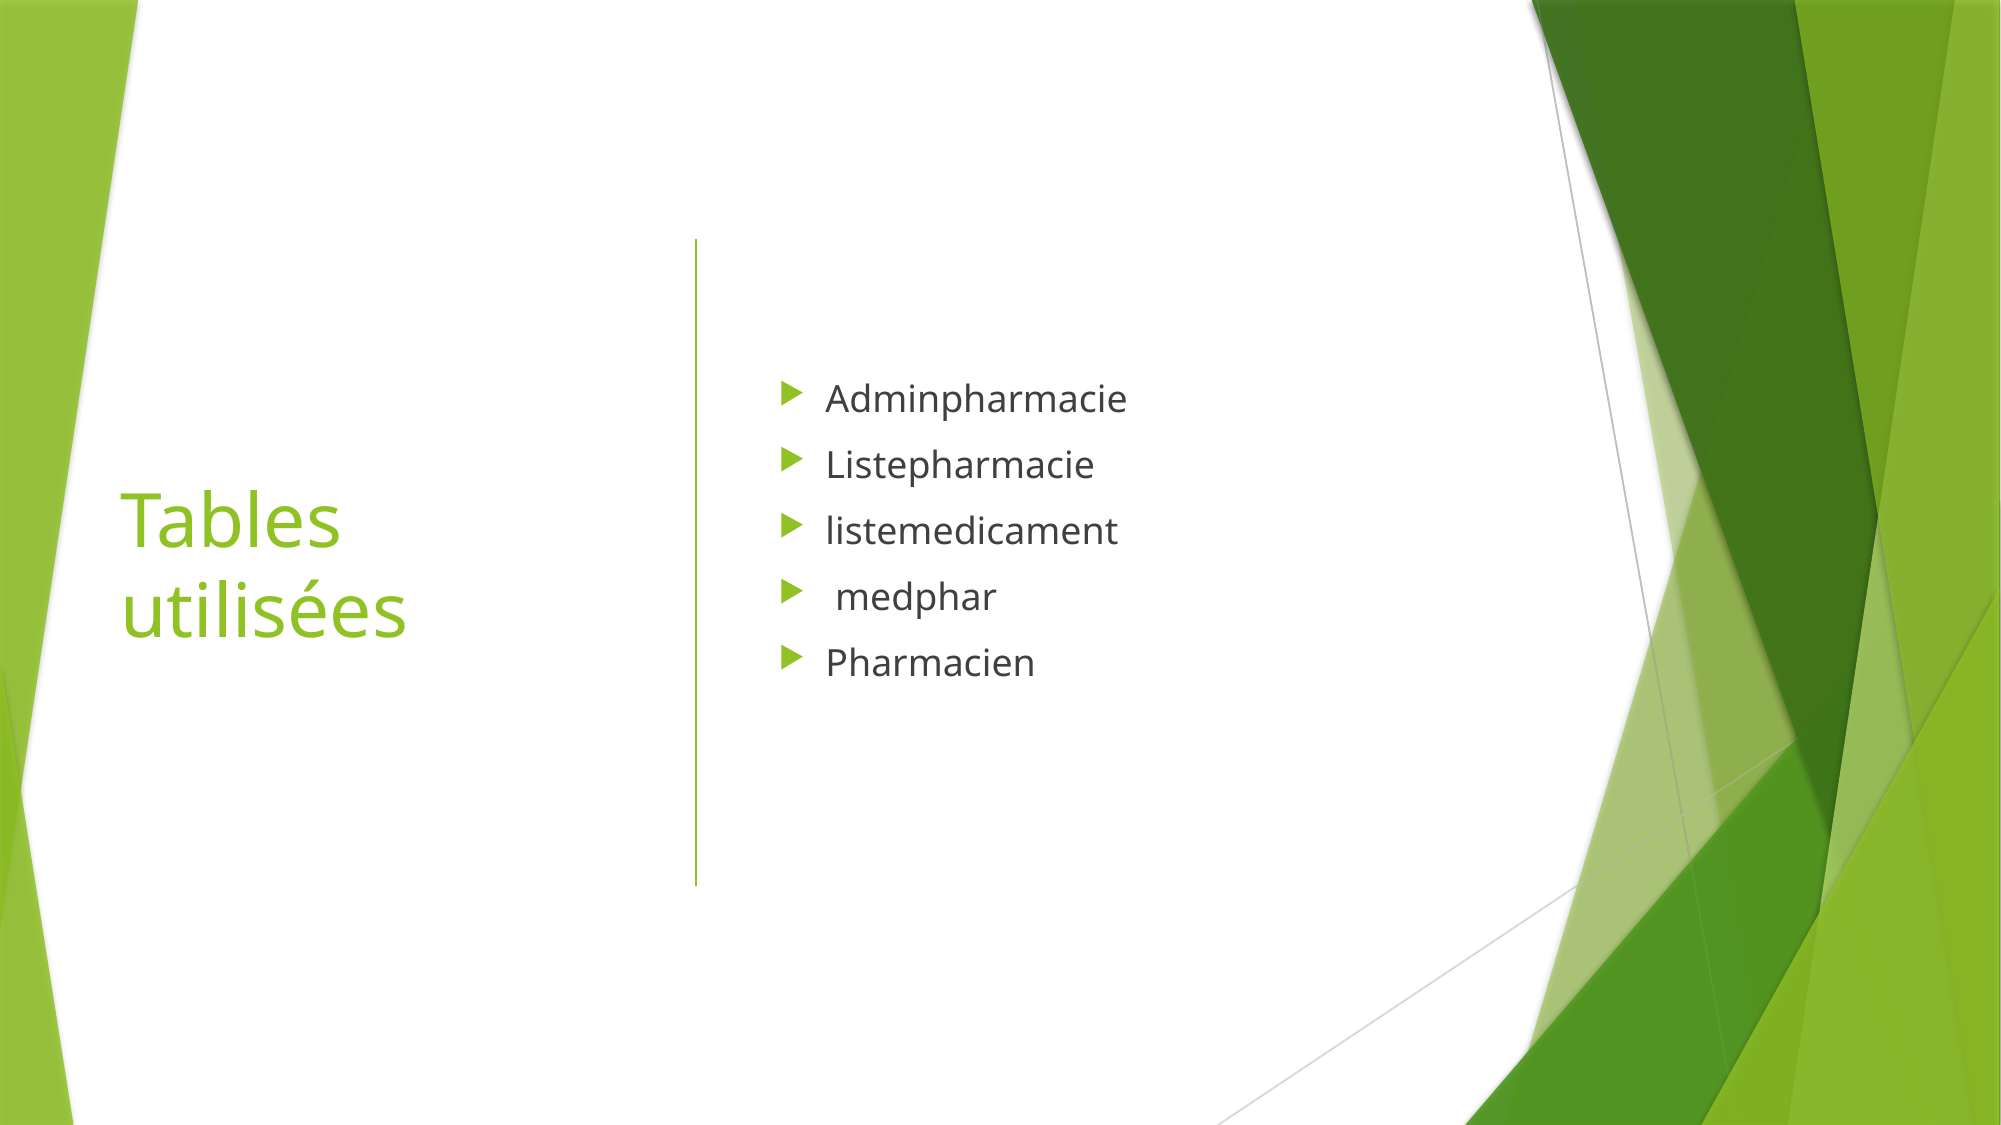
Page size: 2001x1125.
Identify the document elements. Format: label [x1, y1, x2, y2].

text_box [0, 0, 2000, 1125]
